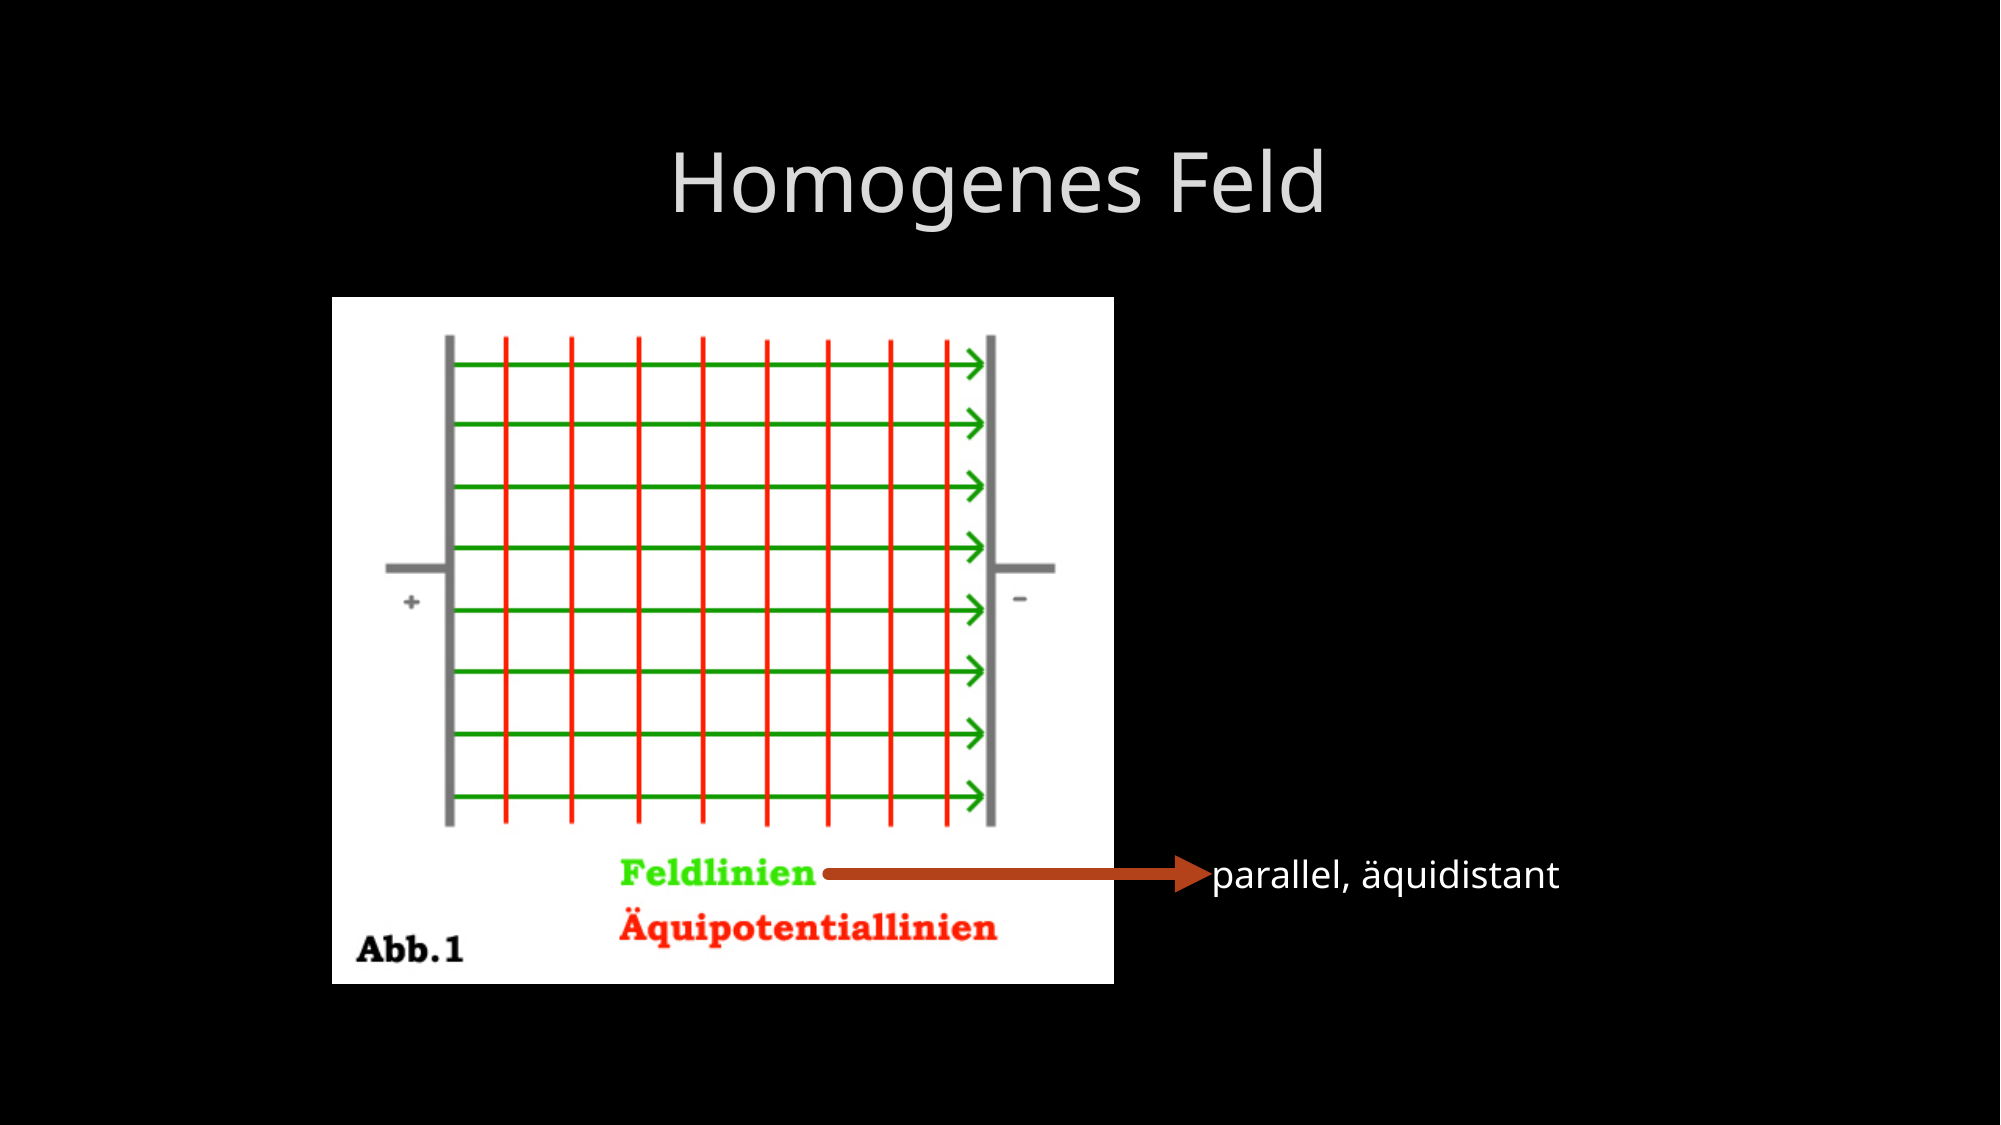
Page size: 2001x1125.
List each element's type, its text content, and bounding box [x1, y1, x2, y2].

text_box parallel, äquidistant [1196, 843, 1575, 904]
picture [331, 297, 1114, 984]
title Homogenes Feld [149, 99, 1849, 260]
